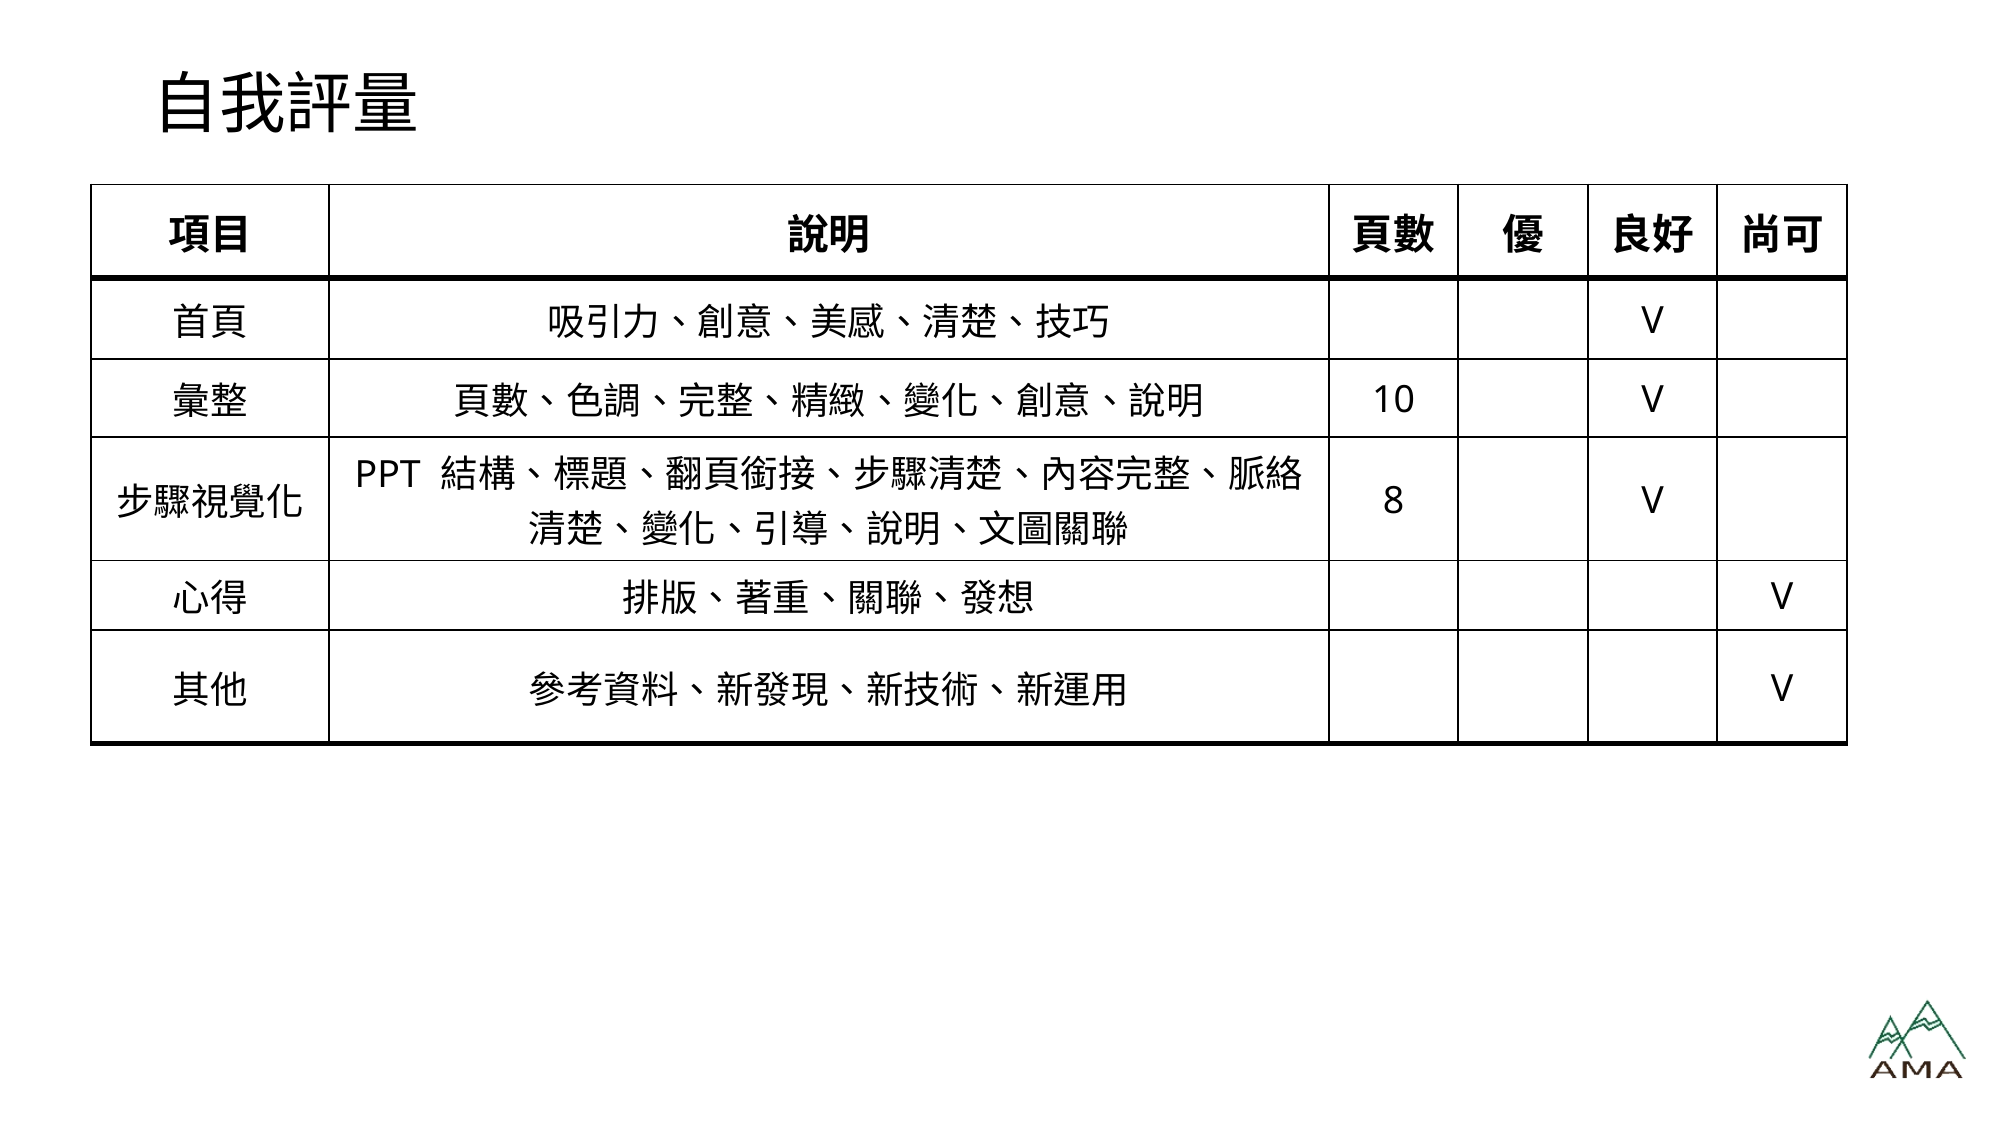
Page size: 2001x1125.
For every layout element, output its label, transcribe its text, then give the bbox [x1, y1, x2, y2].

table_cell [1330, 631, 1457, 741]
table_cell V [1589, 281, 1716, 358]
table_cell [1589, 631, 1716, 741]
table_cell [1330, 281, 1457, 358]
table_cell 10 [1330, 360, 1457, 436]
table_header 頁數 [1330, 185, 1457, 275]
table_cell [1459, 561, 1587, 629]
table_cell 8 [1330, 438, 1457, 560]
table_cell [1589, 561, 1716, 629]
picture [1857, 987, 1974, 1092]
table_cell 心得 [92, 561, 328, 629]
table_header 項目 [92, 185, 328, 275]
table_header 優 [1459, 185, 1587, 275]
table_cell 參考資料、新發現、新技術、新運用 [330, 631, 1328, 741]
table_cell [1718, 438, 1846, 560]
table_header 說明 [330, 185, 1328, 275]
table_cell [1459, 631, 1587, 741]
table_cell V [1589, 438, 1716, 560]
table_cell V [1718, 561, 1846, 629]
table_cell 其他 [92, 631, 328, 741]
table_cell [1718, 281, 1846, 358]
table_cell [1459, 360, 1587, 436]
table_cell 排版、著重、關聯、發想 [330, 561, 1328, 629]
table_cell V [1589, 360, 1716, 436]
table_header 尚可 [1718, 185, 1846, 275]
table_cell 步驟視覺化 [92, 438, 328, 560]
table_cell 吸引力、創意、美感、清楚、技巧 [330, 281, 1328, 358]
table_cell [1718, 360, 1846, 436]
table_cell [1330, 561, 1457, 629]
title 自我評量 [137, 59, 1863, 153]
table_cell [1459, 281, 1587, 358]
table_cell V [1718, 631, 1846, 741]
table_header 良好 [1589, 185, 1716, 275]
table_cell 彙整 [92, 360, 328, 436]
table_cell 首頁 [92, 281, 328, 358]
table_cell PPT 結構、標題、翻頁銜接、步驟清楚、內容完整、脈絡清楚、變化、引導、說明、文圖關聯 [330, 438, 1328, 560]
table_cell [1459, 438, 1587, 560]
table_cell 頁數、色調、完整、精緻、變化、創意、說明 [330, 360, 1328, 436]
